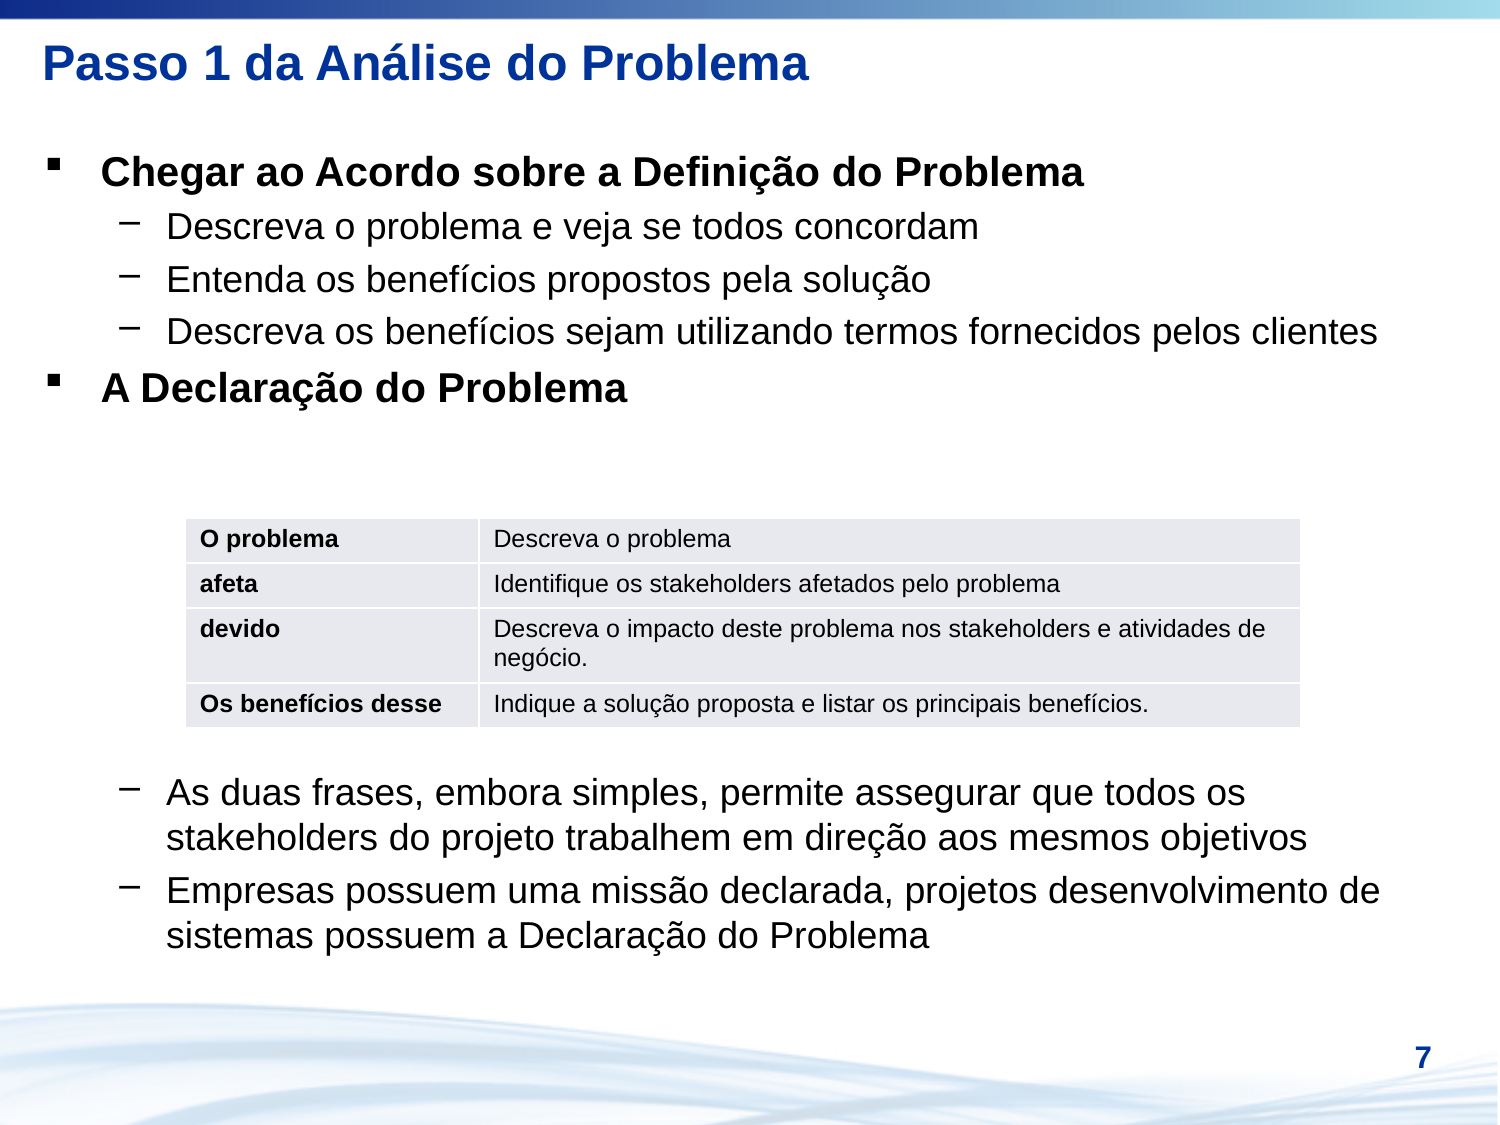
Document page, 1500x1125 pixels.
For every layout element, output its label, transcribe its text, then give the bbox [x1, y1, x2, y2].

picture [0, 0, 1500, 1125]
list Chegar ao Acordo sobre a Definição do Problema Descreva o problema e veja se todos concordam Entenda os benefícios propostos pela solução Descreva os benefícios sejam utilizando termos fornecidos pelos clientes A Declaração do Problema As duas frases, embora simples, permite assegurar que todos os stakeholders do projeto trabalhem em direção aos mesmos objetivos Empresas possuem uma missão declarada, projetos desenvolvimento de sistemas possuem a Declaração do Problema [29, 136, 1471, 1000]
title Passo 1 da Análise do Problema [27, 18, 1471, 103]
